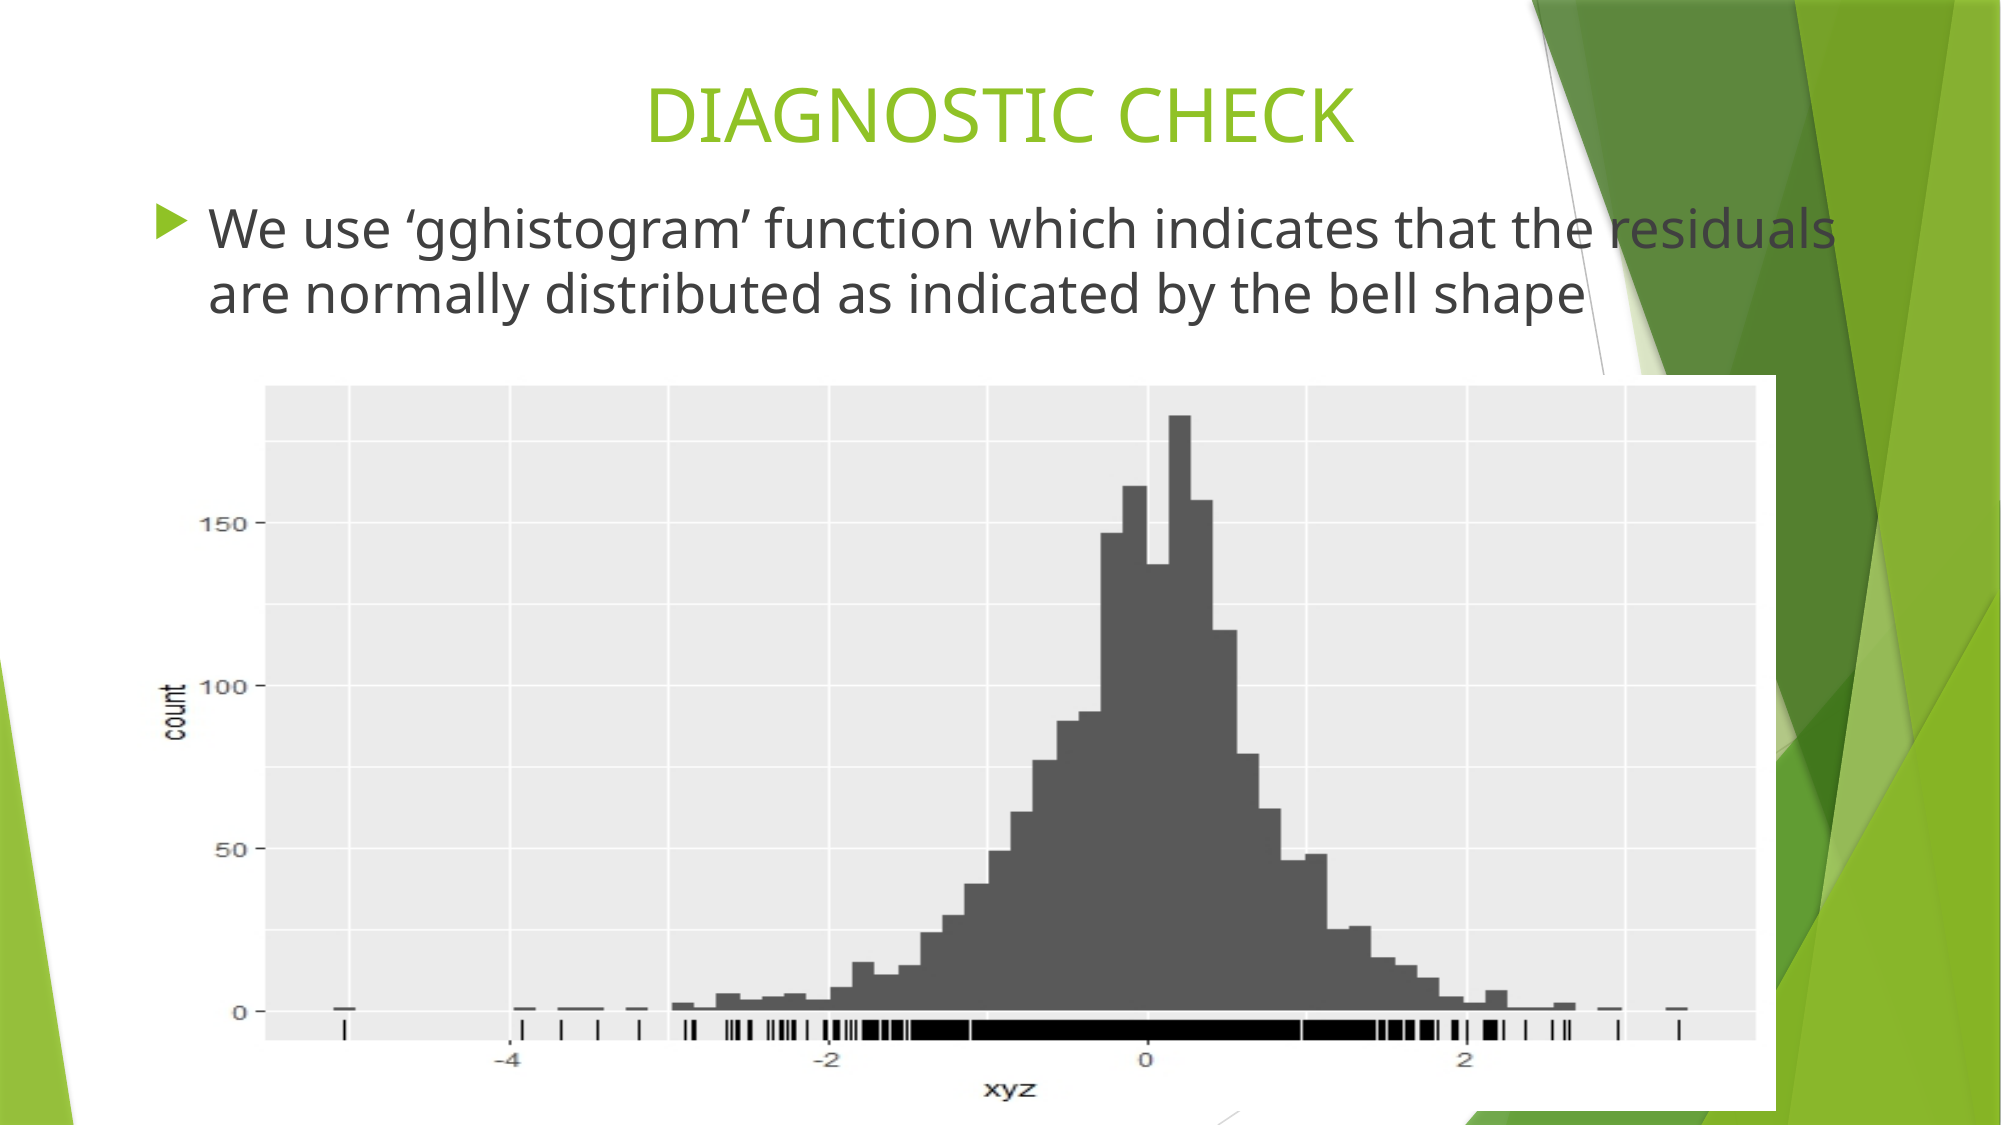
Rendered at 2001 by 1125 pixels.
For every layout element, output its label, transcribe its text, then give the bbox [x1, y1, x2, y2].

picture [136, 375, 1777, 1111]
title DIAGNOSTIC CHECK [137, 59, 1863, 187]
list We use ‘gghistogram’ function which indicates that the residuals are normally distributed as indicated by the bell shape [137, 187, 1863, 1083]
